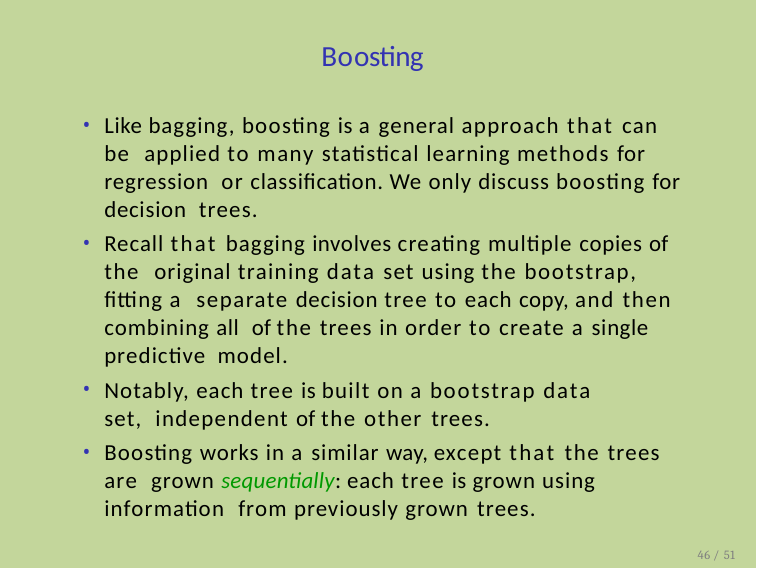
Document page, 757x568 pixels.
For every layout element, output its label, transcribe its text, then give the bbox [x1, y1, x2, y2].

slide_number 46 / 51 [691, 548, 743, 568]
title Boosting [319, 34, 437, 109]
text_box Like bagging, boosting is a general approach that can be applied to many statistical learning methods for regression or classification. We only discuss boosting for decision trees. Recall that bagging involves creating multiple copies of the original training data set using the bootstrap, fitting a separate decision tree to each copy, and then combining all of the trees in order to create a single predictive model. Notably, each tree is built on a bootstrap data set, independent of the other trees. Boosting works in a similar way, except that the trees are grown sequentially: each tree is grown using information from previously grown trees. [80, 109, 695, 521]
